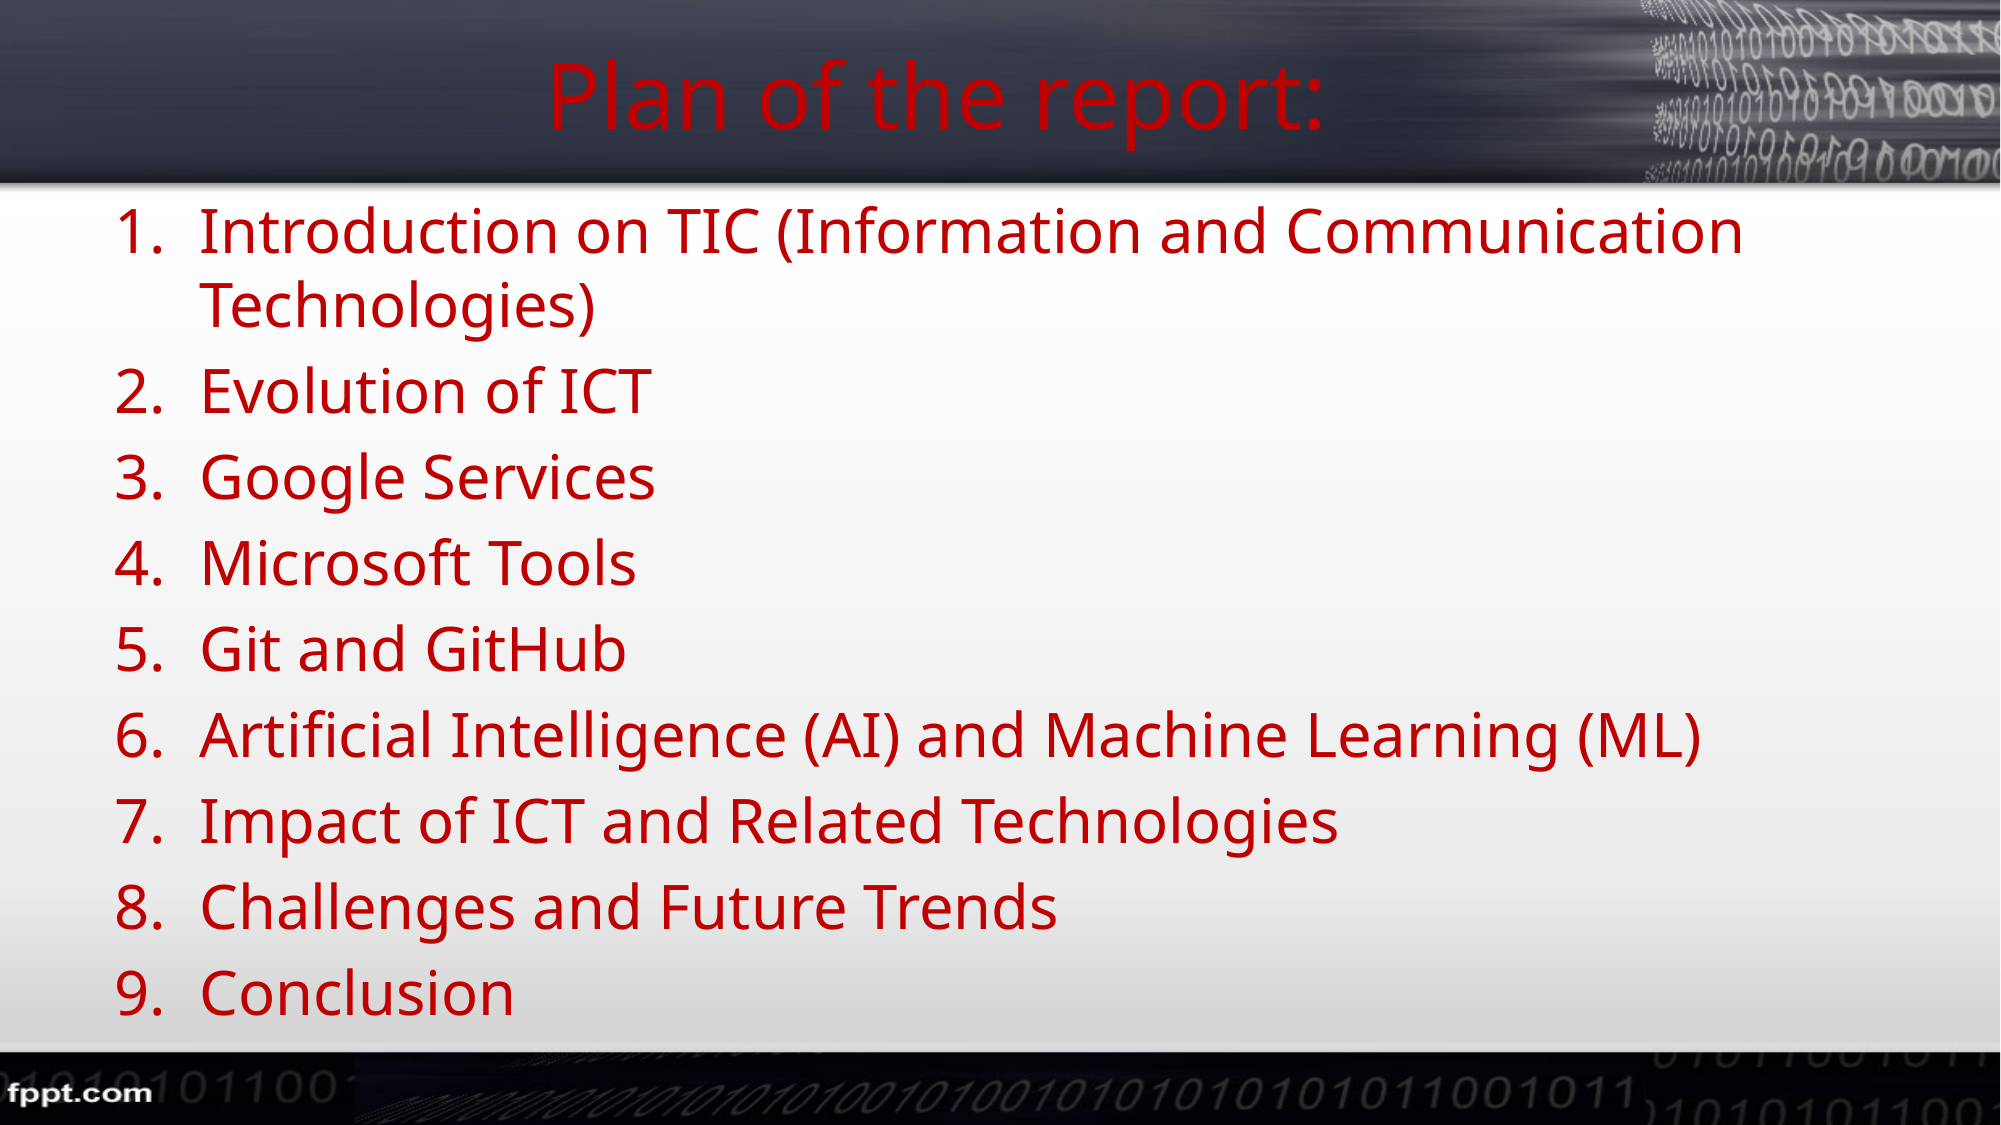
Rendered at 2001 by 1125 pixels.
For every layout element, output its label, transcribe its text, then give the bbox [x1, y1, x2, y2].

title Plan of the report: [48, 0, 1849, 185]
list Introduction on TIC (Information and Communication Technologies) Evolution of ICT Google Services Microsoft Tools Git and GitHub Artificial Intelligence (AI) and Machine Learning (ML) Impact of ICT and Related Technologies Challenges and Future Trends Conclusion [99, 184, 1900, 1011]
picture [0, 0, 2001, 1125]
